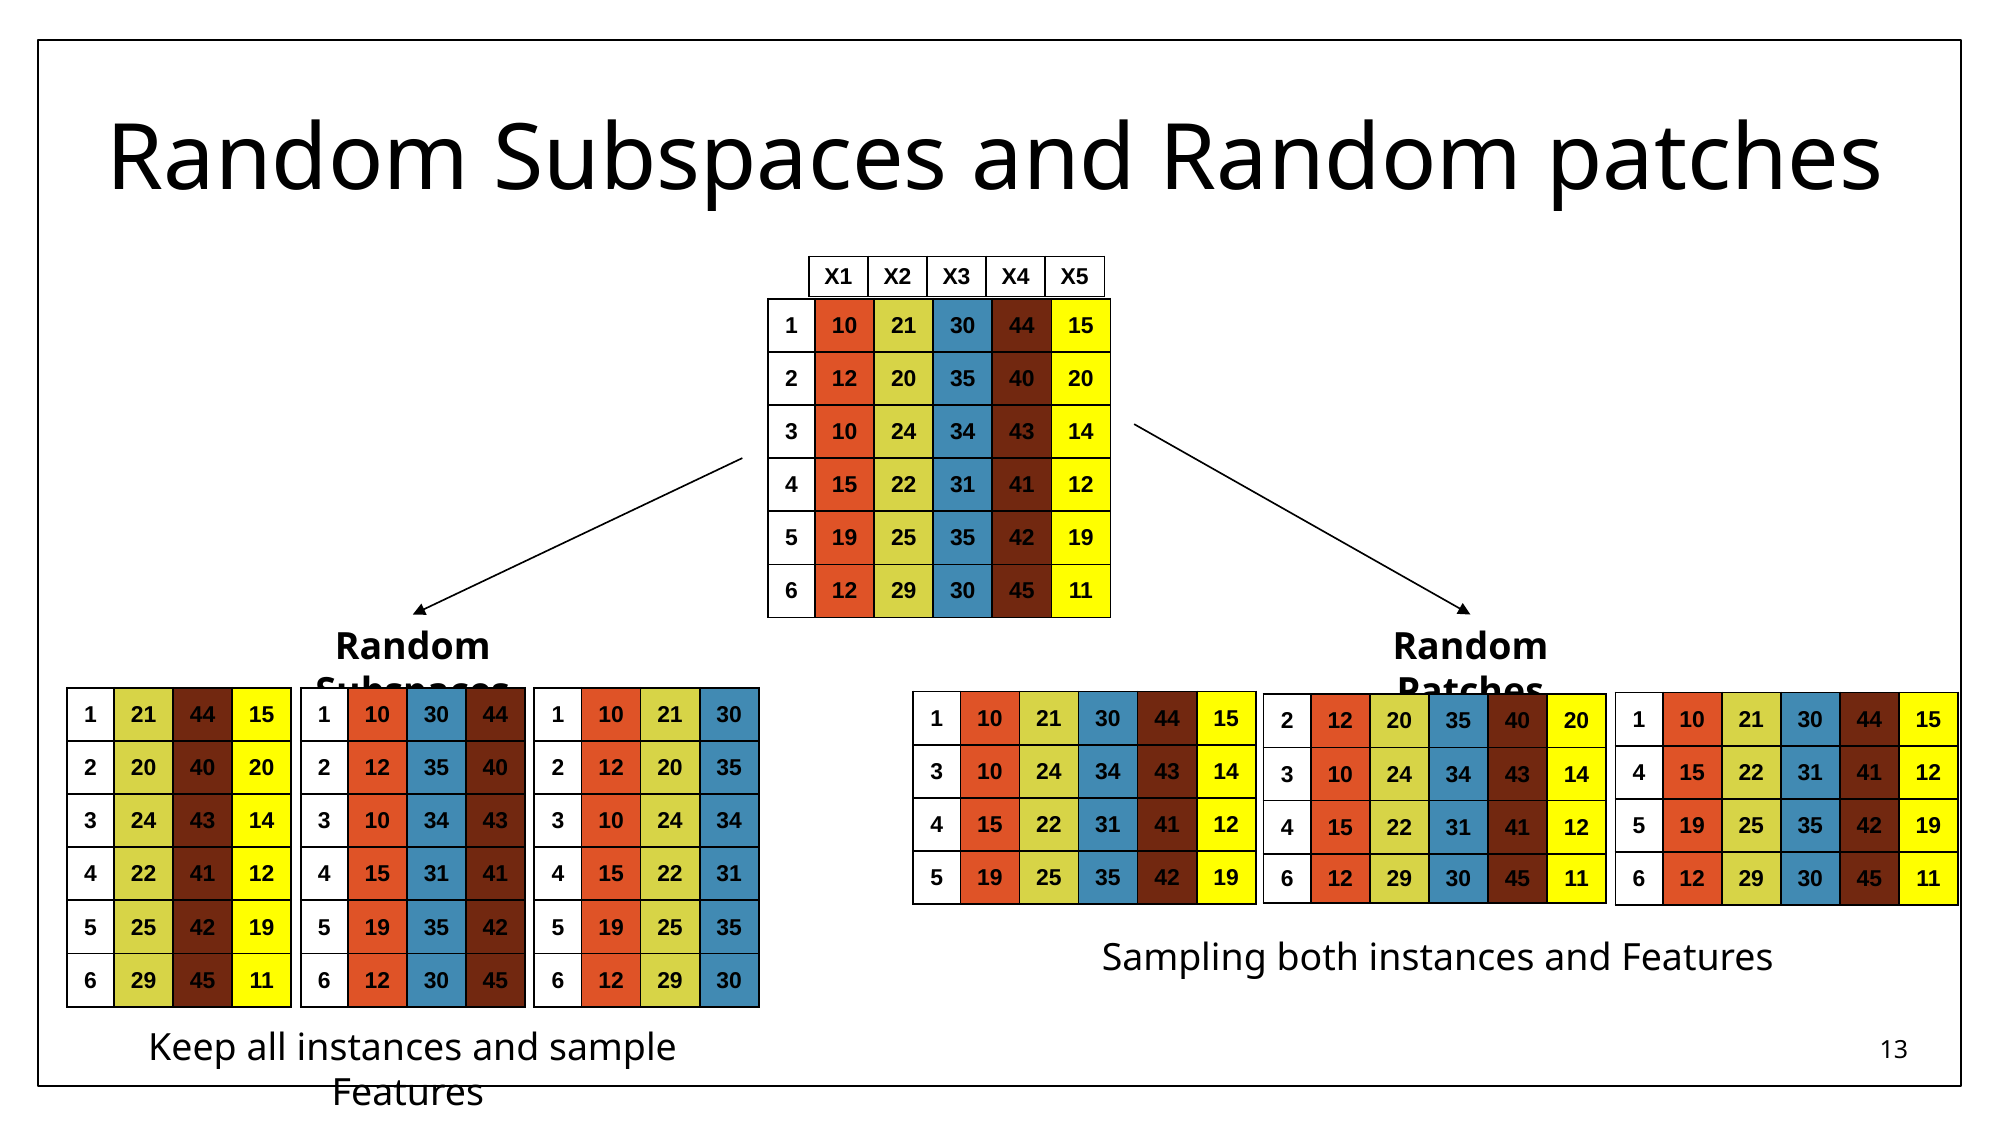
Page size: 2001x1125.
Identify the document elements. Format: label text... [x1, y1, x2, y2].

table_cell 42 [467, 901, 524, 953]
table_cell 15 [1664, 747, 1721, 798]
table_header X1 [810, 257, 867, 296]
table_cell 10 [816, 406, 873, 457]
table_cell 6 [1616, 853, 1662, 904]
table_cell 45 [1841, 853, 1898, 904]
table_cell 5 [914, 852, 960, 903]
table_cell 30 [934, 565, 991, 617]
slide_number ‹#› [1643, 1020, 1924, 1081]
table_header 30 [1079, 692, 1137, 744]
table_header 20 [1548, 695, 1605, 747]
table_header 30 [701, 689, 758, 740]
table_cell 45 [174, 954, 231, 1006]
table_header 10 [1664, 693, 1721, 745]
table_header 10 [349, 689, 406, 740]
table_cell 35 [701, 901, 758, 953]
table_header 1 [68, 689, 113, 740]
table_cell 20 [641, 742, 699, 793]
table_header 20 [1371, 695, 1428, 747]
table_cell 12 [1664, 853, 1721, 904]
table_cell 14 [1052, 406, 1110, 457]
table_cell 42 [1138, 852, 1196, 903]
table_cell 31 [701, 848, 758, 899]
table_cell 12 [1548, 801, 1605, 853]
table_header 1 [914, 692, 960, 744]
table_cell 29 [1371, 855, 1428, 902]
table_cell 20 [115, 742, 172, 793]
table_header 44 [1841, 693, 1898, 745]
table_cell 11 [1900, 853, 1957, 904]
table_header 21 [1723, 693, 1780, 745]
table_cell 6 [535, 954, 581, 1006]
table_cell 24 [115, 795, 172, 846]
table_cell 4 [1616, 747, 1662, 798]
table_header 10 [582, 689, 640, 740]
table_cell 24 [875, 406, 932, 457]
table_cell 4 [769, 459, 814, 510]
table_cell 41 [467, 848, 524, 899]
table_cell 34 [701, 795, 758, 846]
table_header X4 [987, 257, 1044, 296]
table_cell 10 [349, 795, 406, 846]
table_cell 41 [1841, 747, 1898, 798]
table_header 21 [875, 300, 932, 351]
table_cell 5 [302, 901, 347, 953]
table_cell 45 [1489, 855, 1546, 902]
table_cell 31 [1782, 747, 1839, 798]
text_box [412, 457, 743, 615]
table_cell 29 [641, 954, 699, 1006]
table_cell 24 [1020, 746, 1078, 797]
table_cell 4 [1264, 801, 1310, 853]
table_cell 14 [233, 795, 290, 846]
title Random Subspaces and Random patches [91, 48, 1924, 271]
table_cell 14 [1198, 746, 1255, 797]
table_cell 22 [1371, 801, 1428, 853]
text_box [1133, 423, 1471, 615]
table_cell 15 [1312, 801, 1369, 853]
table_cell 12 [349, 742, 406, 793]
table_cell 19 [816, 512, 873, 564]
table_cell 25 [115, 901, 172, 953]
table_header 21 [1020, 692, 1078, 744]
text_box Random Subspaces [239, 614, 587, 676]
table_cell 3 [1264, 748, 1310, 800]
table_cell 19 [1198, 852, 1255, 903]
table_cell 42 [1841, 800, 1898, 851]
table_cell 10 [582, 795, 640, 846]
table_cell 25 [1723, 800, 1780, 851]
table_cell 29 [115, 954, 172, 1006]
table_cell 4 [68, 848, 113, 899]
table_header 44 [1138, 692, 1196, 744]
table_cell 31 [408, 848, 465, 899]
table_cell 34 [408, 795, 465, 846]
table_cell 3 [68, 795, 113, 846]
table_cell 22 [875, 459, 932, 510]
table_cell 35 [408, 742, 465, 793]
table_cell 30 [1782, 853, 1839, 904]
table_cell 15 [582, 848, 640, 899]
table_header X5 [1046, 257, 1104, 296]
table_cell 12 [1312, 855, 1369, 902]
table_header 2 [1264, 695, 1310, 747]
table_cell 35 [701, 742, 758, 793]
table_cell 43 [993, 406, 1051, 457]
table_cell 41 [174, 848, 231, 899]
table_header 1 [302, 689, 347, 740]
table_header 10 [961, 692, 1019, 744]
table_cell 10 [961, 746, 1019, 797]
table_header 30 [408, 689, 465, 740]
table_cell 12 [582, 742, 640, 793]
table_cell 2 [769, 353, 814, 404]
table_header 35 [1430, 695, 1487, 747]
table_cell 15 [816, 459, 873, 510]
table_header 10 [816, 300, 873, 351]
table_cell 6 [68, 954, 113, 1006]
table_cell 34 [934, 406, 991, 457]
table_header 15 [1198, 692, 1255, 744]
table_header 1 [535, 689, 581, 740]
table_cell 19 [1900, 800, 1957, 851]
table_cell 3 [769, 406, 814, 457]
table_cell 3 [302, 795, 347, 846]
table_cell 12 [816, 565, 873, 617]
table_cell 24 [1371, 748, 1428, 800]
table_cell 5 [769, 512, 814, 564]
table_cell 6 [302, 954, 347, 1006]
table_cell 19 [961, 852, 1019, 903]
table_cell 34 [1430, 748, 1487, 800]
table_cell 19 [349, 901, 406, 953]
table_cell 43 [1489, 748, 1546, 800]
table_cell 45 [467, 954, 524, 1006]
table_cell 3 [535, 795, 581, 846]
table_cell 25 [1020, 852, 1078, 903]
table_cell 2 [302, 742, 347, 793]
table_header 30 [1782, 693, 1839, 745]
table_cell 24 [641, 795, 699, 846]
table_cell 22 [641, 848, 699, 899]
table_cell 29 [875, 565, 932, 617]
text_box Keep all instances and sample Features [54, 1015, 772, 1077]
table_header 15 [1052, 300, 1110, 351]
table_header 21 [115, 689, 172, 740]
table_cell 25 [641, 901, 699, 953]
table_cell 2 [68, 742, 113, 793]
table_header 40 [1489, 695, 1546, 747]
table_header X3 [928, 257, 985, 296]
text_box Sampling both instances and Features [1084, 925, 1802, 986]
table_cell 30 [1430, 855, 1487, 902]
table_cell 34 [1079, 746, 1137, 797]
table_cell 20 [875, 353, 932, 404]
table_cell 22 [115, 848, 172, 899]
table_cell 20 [1052, 353, 1110, 404]
table_cell 12 [349, 954, 406, 1006]
table_cell 45 [993, 565, 1051, 617]
table_cell 30 [701, 954, 758, 1006]
table_cell 41 [1489, 801, 1546, 853]
table_cell 12 [582, 954, 640, 1006]
table_header 21 [641, 689, 699, 740]
table_cell 29 [1723, 853, 1780, 904]
table_header 44 [993, 300, 1051, 351]
table_cell 40 [174, 742, 231, 793]
table_cell 35 [408, 901, 465, 953]
table_cell 43 [174, 795, 231, 846]
table_cell 2 [535, 742, 581, 793]
table_cell 4 [302, 848, 347, 899]
table_cell 12 [816, 353, 873, 404]
table_cell 42 [174, 901, 231, 953]
table_cell 5 [535, 901, 581, 953]
table_cell 35 [1782, 800, 1839, 851]
table_cell 6 [769, 565, 814, 617]
table_cell 40 [467, 742, 524, 793]
table_cell 41 [1138, 799, 1196, 850]
text_box Random Patches [1317, 614, 1624, 676]
table_cell 12 [1052, 459, 1110, 510]
table_cell 40 [993, 353, 1051, 404]
table_cell 12 [233, 848, 290, 899]
table_cell 31 [1079, 799, 1137, 850]
table_cell 11 [1052, 565, 1110, 617]
table_cell 15 [349, 848, 406, 899]
table_cell 19 [1052, 512, 1110, 564]
table_cell 25 [875, 512, 932, 564]
table_cell 22 [1020, 799, 1078, 850]
table_cell 19 [1664, 800, 1721, 851]
table_cell 31 [1430, 801, 1487, 853]
table_cell 4 [535, 848, 581, 899]
table_cell 5 [68, 901, 113, 953]
table_cell 11 [233, 954, 290, 1006]
table_cell 3 [914, 746, 960, 797]
table_cell 14 [1548, 748, 1605, 800]
table_cell 10 [1312, 748, 1369, 800]
table_cell 42 [993, 512, 1051, 564]
table_header X2 [869, 257, 926, 296]
table_cell 11 [1548, 855, 1605, 902]
table_header 30 [934, 300, 991, 351]
table_header 15 [1900, 693, 1957, 745]
table_cell 20 [233, 742, 290, 793]
table_header 1 [1616, 693, 1662, 745]
table_cell 15 [961, 799, 1019, 850]
table_cell 19 [233, 901, 290, 953]
table_cell 31 [934, 459, 991, 510]
table_header 15 [233, 689, 290, 740]
table_cell 12 [1198, 799, 1255, 850]
table_cell 12 [1900, 747, 1957, 798]
table_header 12 [1312, 695, 1369, 747]
table_cell 22 [1723, 747, 1780, 798]
table_cell 41 [993, 459, 1051, 510]
table_cell 4 [914, 799, 960, 850]
table_header 1 [769, 300, 814, 351]
table_cell 6 [1264, 855, 1310, 902]
table_header 44 [467, 689, 524, 740]
table_cell 43 [1138, 746, 1196, 797]
table_header 44 [174, 689, 231, 740]
table_cell 19 [582, 901, 640, 953]
table_cell 35 [934, 353, 991, 404]
table_cell 35 [1079, 852, 1137, 903]
table_cell 5 [1616, 800, 1662, 851]
table_cell 43 [467, 795, 524, 846]
table_cell 35 [934, 512, 991, 564]
table_cell 30 [408, 954, 465, 1006]
